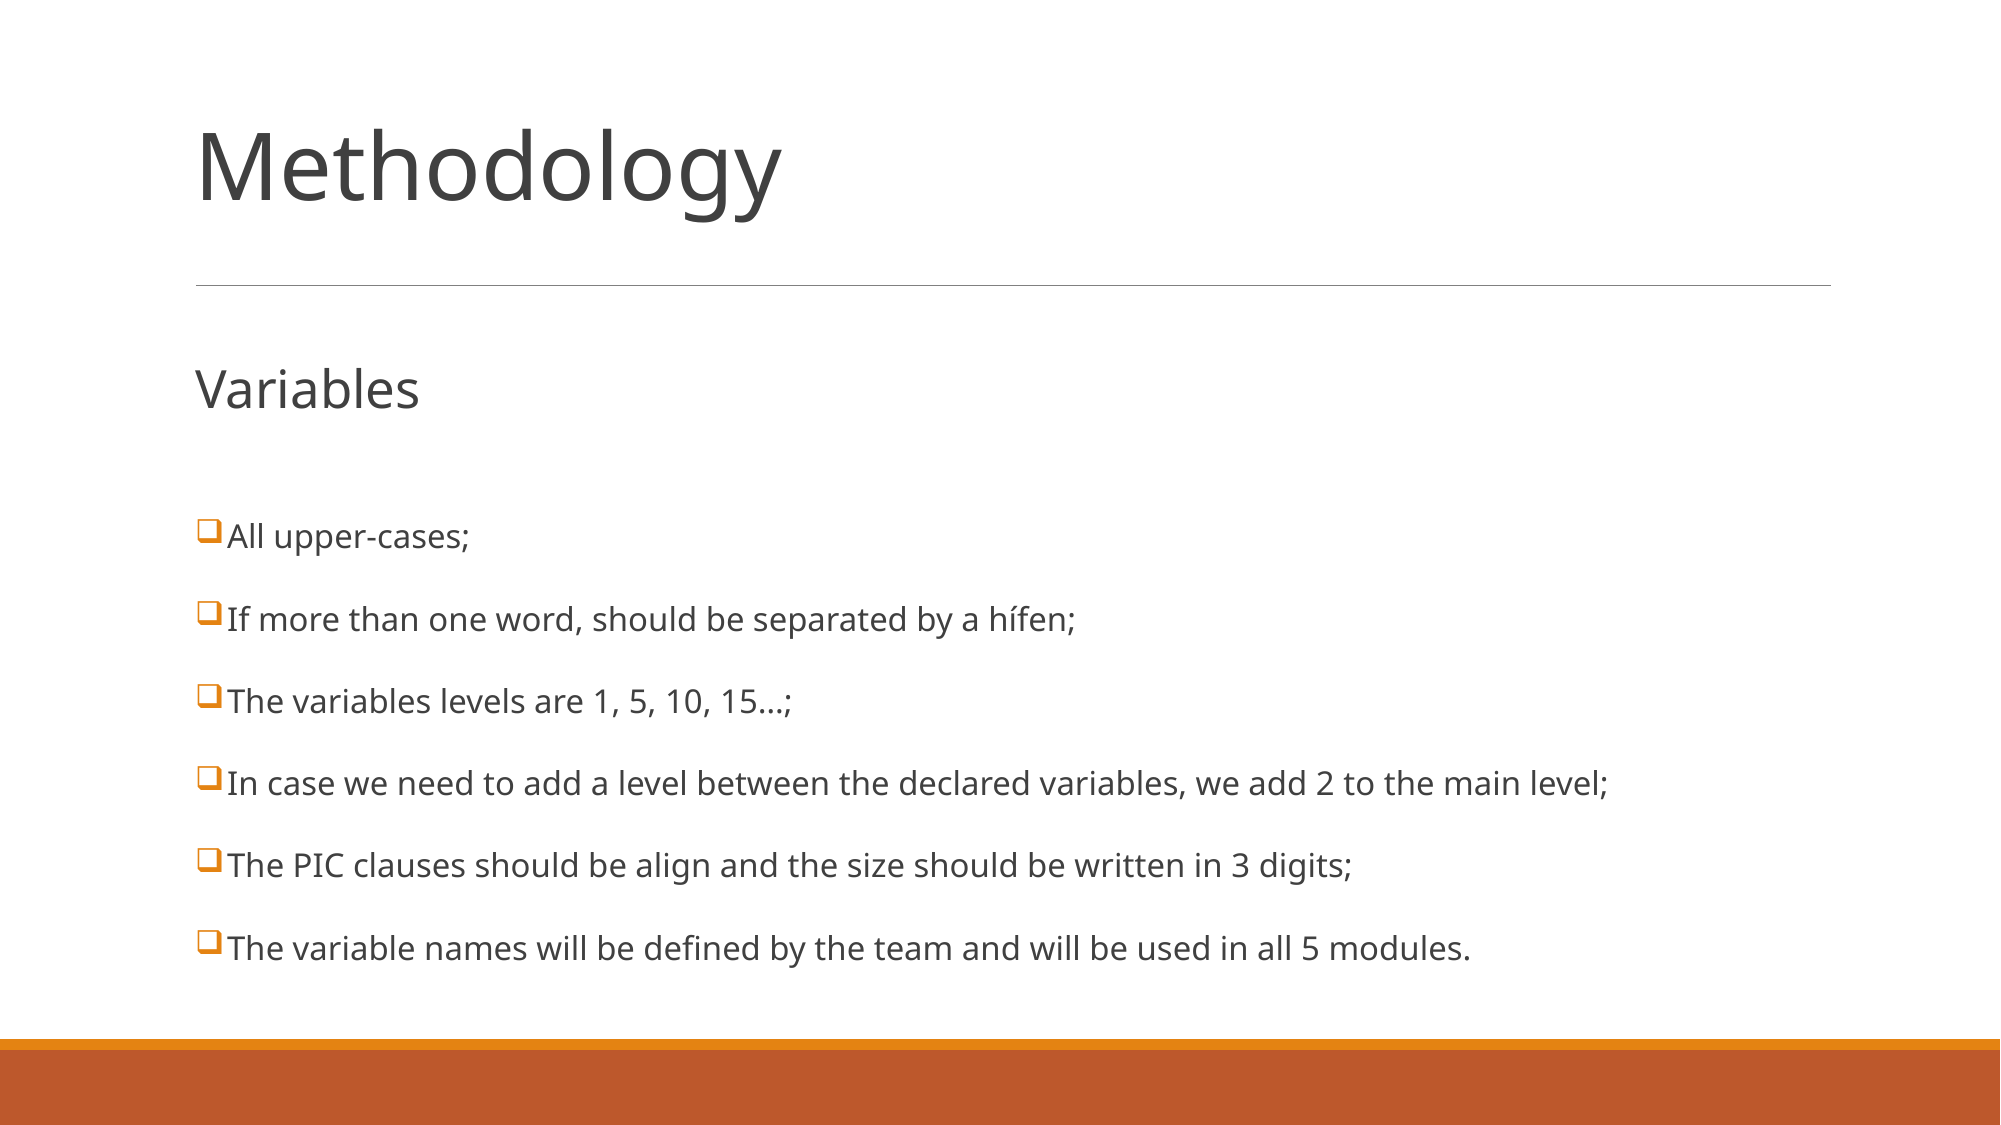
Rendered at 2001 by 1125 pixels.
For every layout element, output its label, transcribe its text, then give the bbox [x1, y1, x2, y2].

list Variables All upper-cases; If more than one word, should be separated by a hífen; The variables levels are 1, 5, 10, 15…; In case we need to add a level between the declared variables, we add 2 to the main level; The PIC clauses should be align and the size should be written in 3 digits; The variable names will be defined by the team and will be used in all 5 modules. [195, 317, 1846, 978]
text_box Methodology [179, 99, 867, 227]
